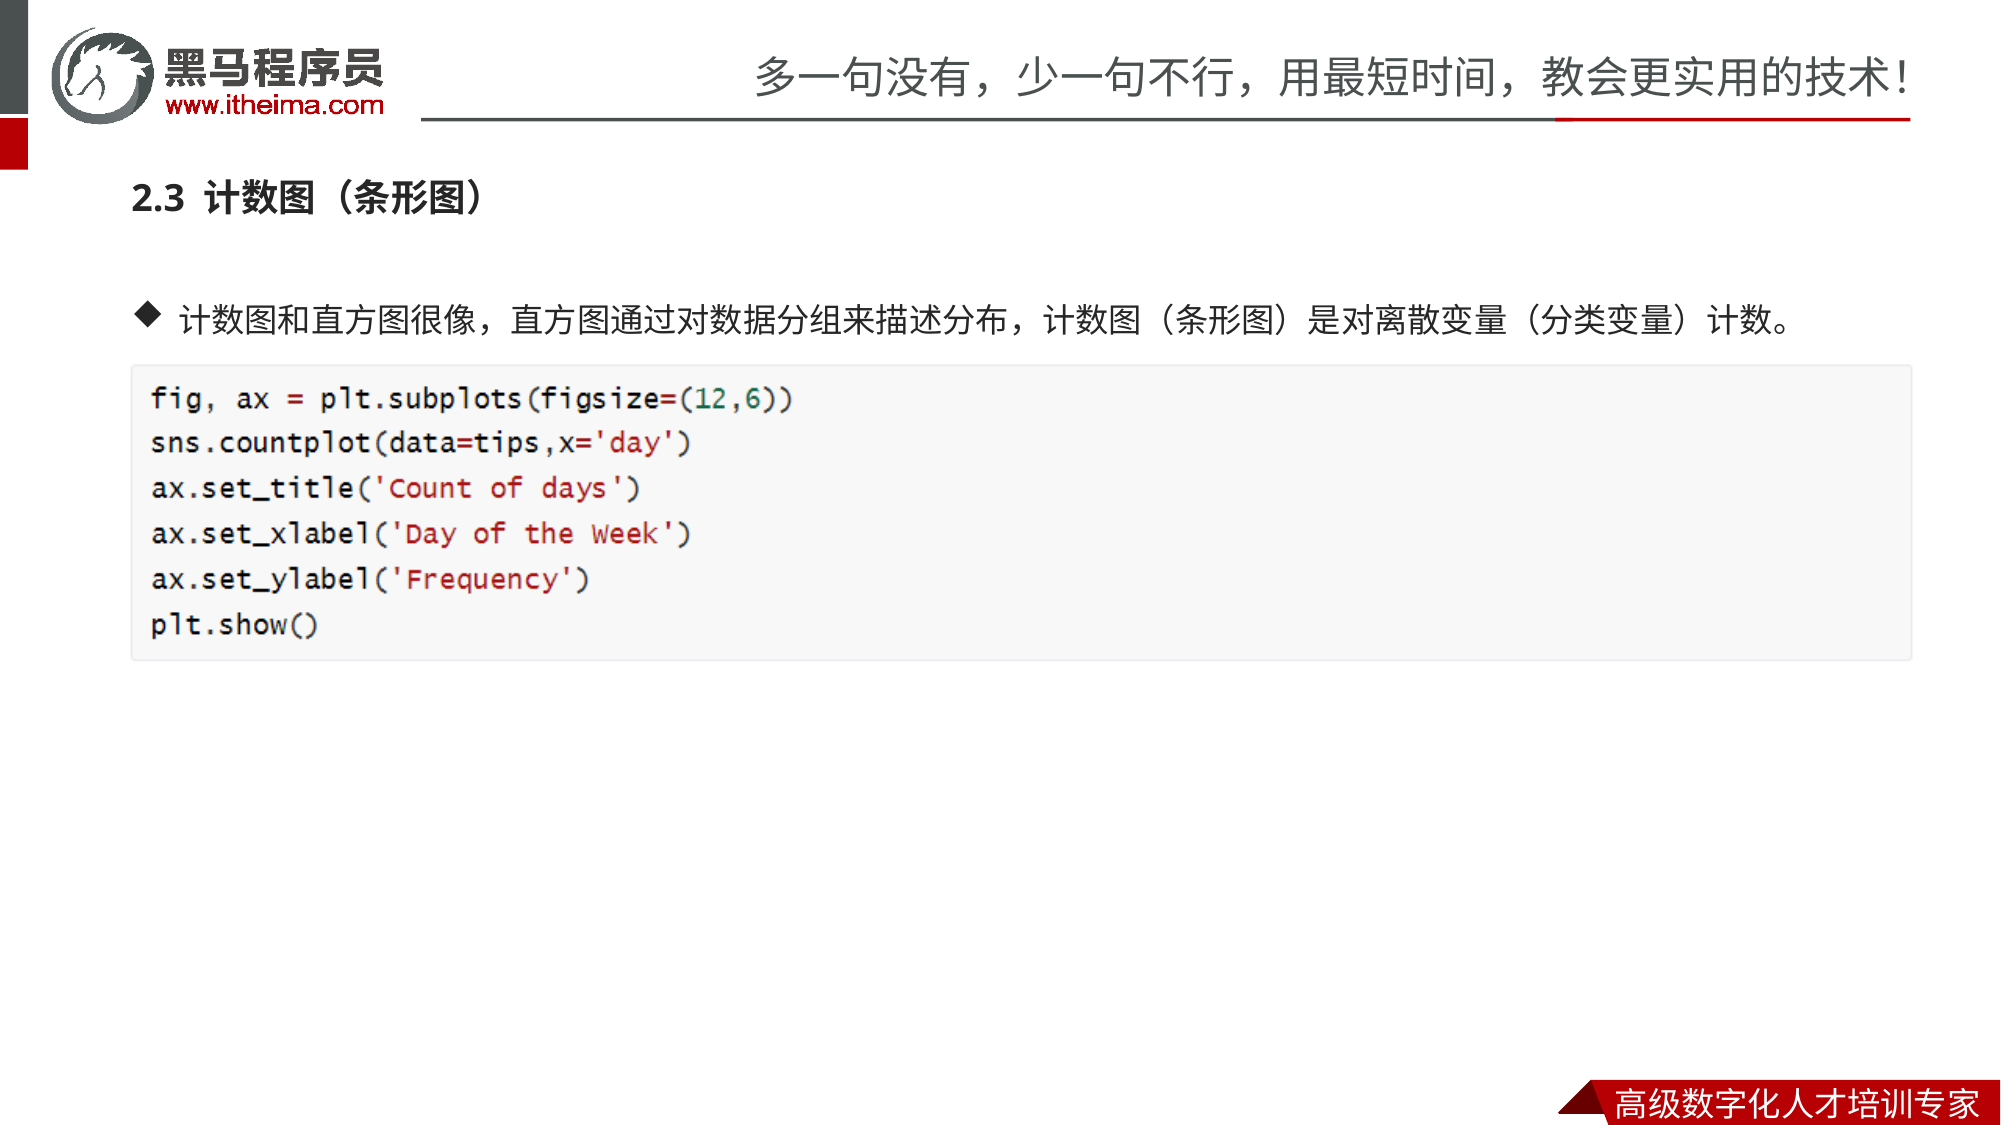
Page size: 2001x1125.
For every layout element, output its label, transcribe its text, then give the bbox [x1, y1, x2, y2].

list 2.3 计数图（条形图） [116, 154, 1872, 239]
picture [50, 26, 384, 125]
picture [128, 360, 1919, 666]
list 计数图和直方图很像，直方图通过对数据分组来描述分布，计数图（条形图）是对离散变量（分类变量）计数。 [116, 271, 1872, 964]
